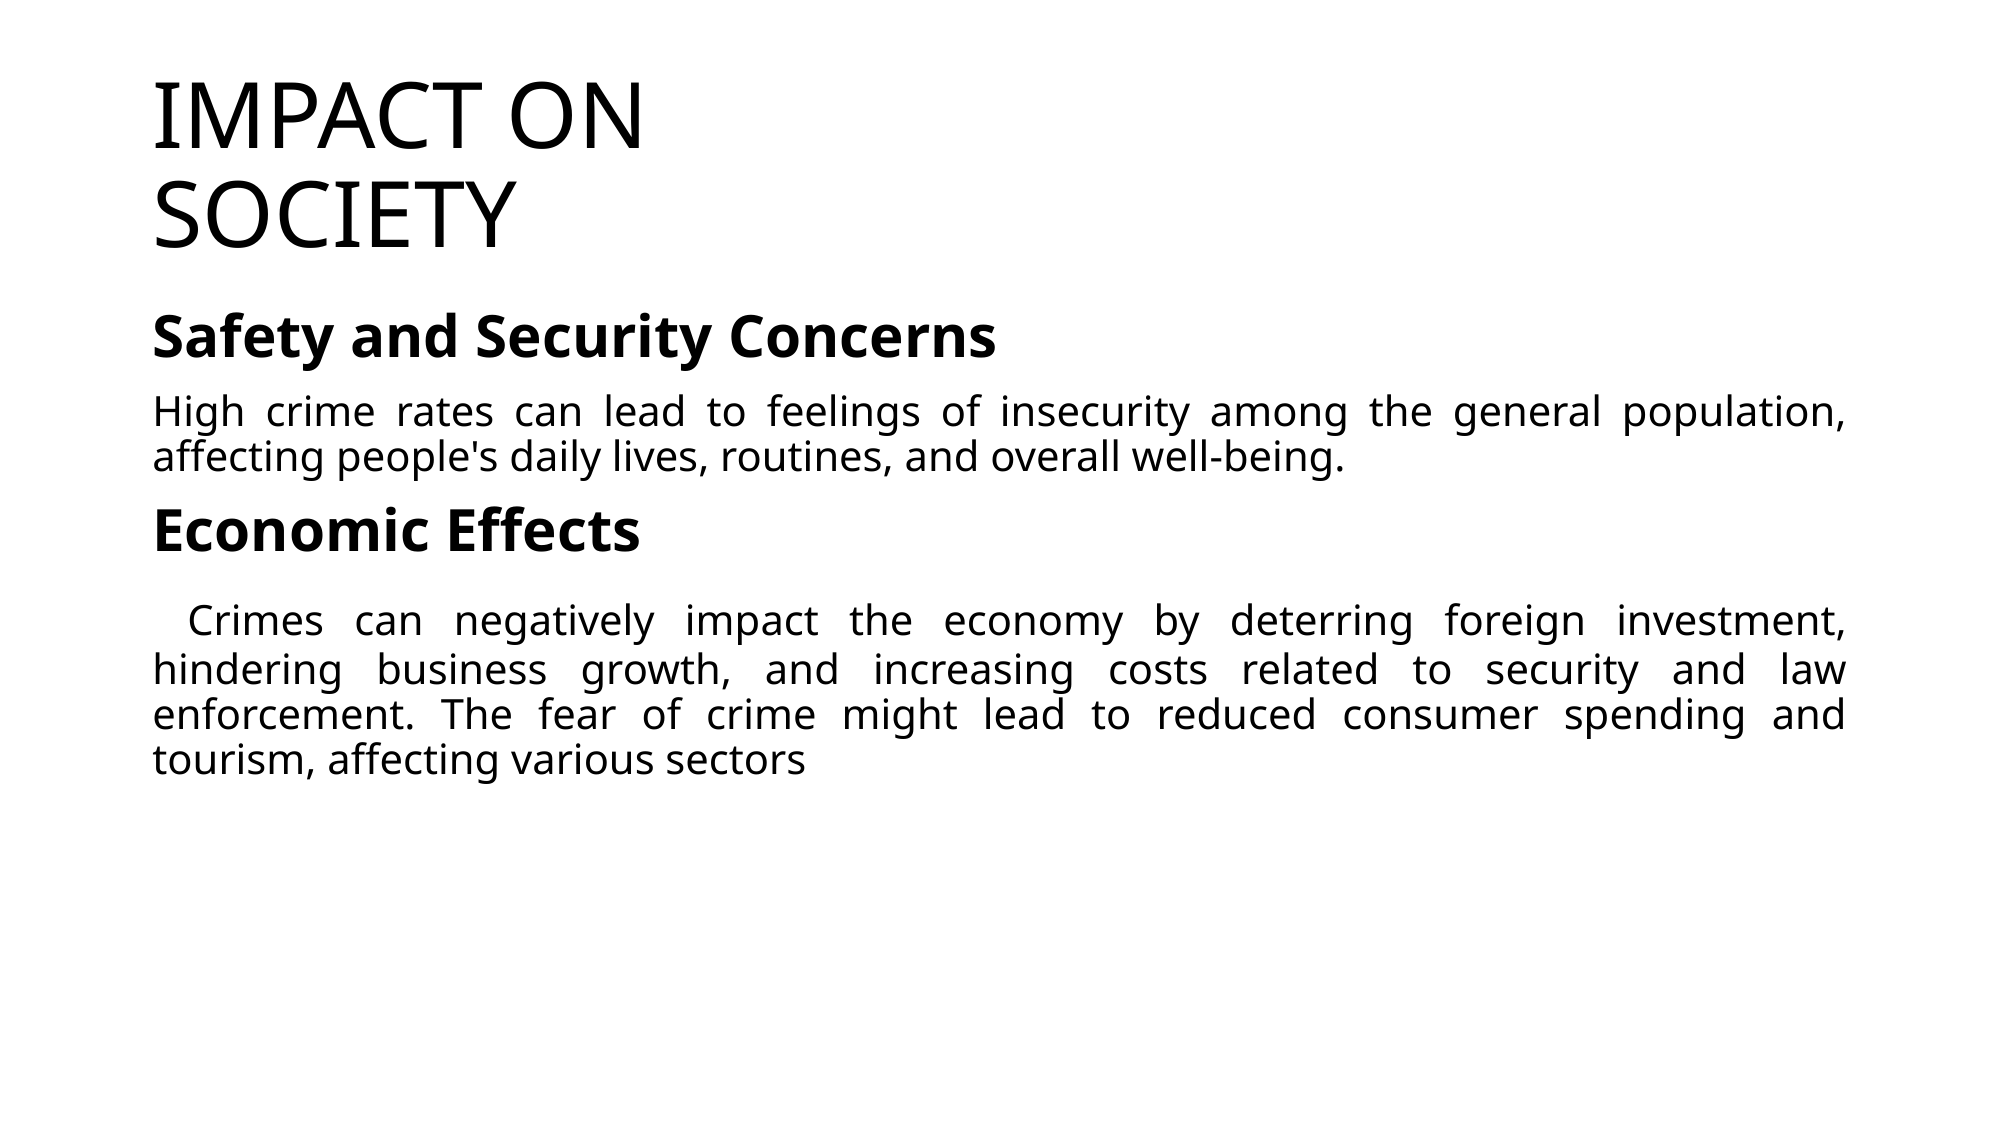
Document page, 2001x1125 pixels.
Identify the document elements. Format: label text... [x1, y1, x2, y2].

list Safety and Security Concerns High crime rates can lead to feelings of insecurity among the general population, affecting people's daily lives, routines, and overall well-being. Economic Effects Crimes can negatively impact the economy by deterring foreign investment, hindering business growth, and increasing costs related to security and law enforcement. The fear of crime might lead to reduced consumer spending and tourism, affecting various sectors [137, 299, 1863, 1014]
title IMPACT ON SOCIETY [137, 59, 957, 278]
